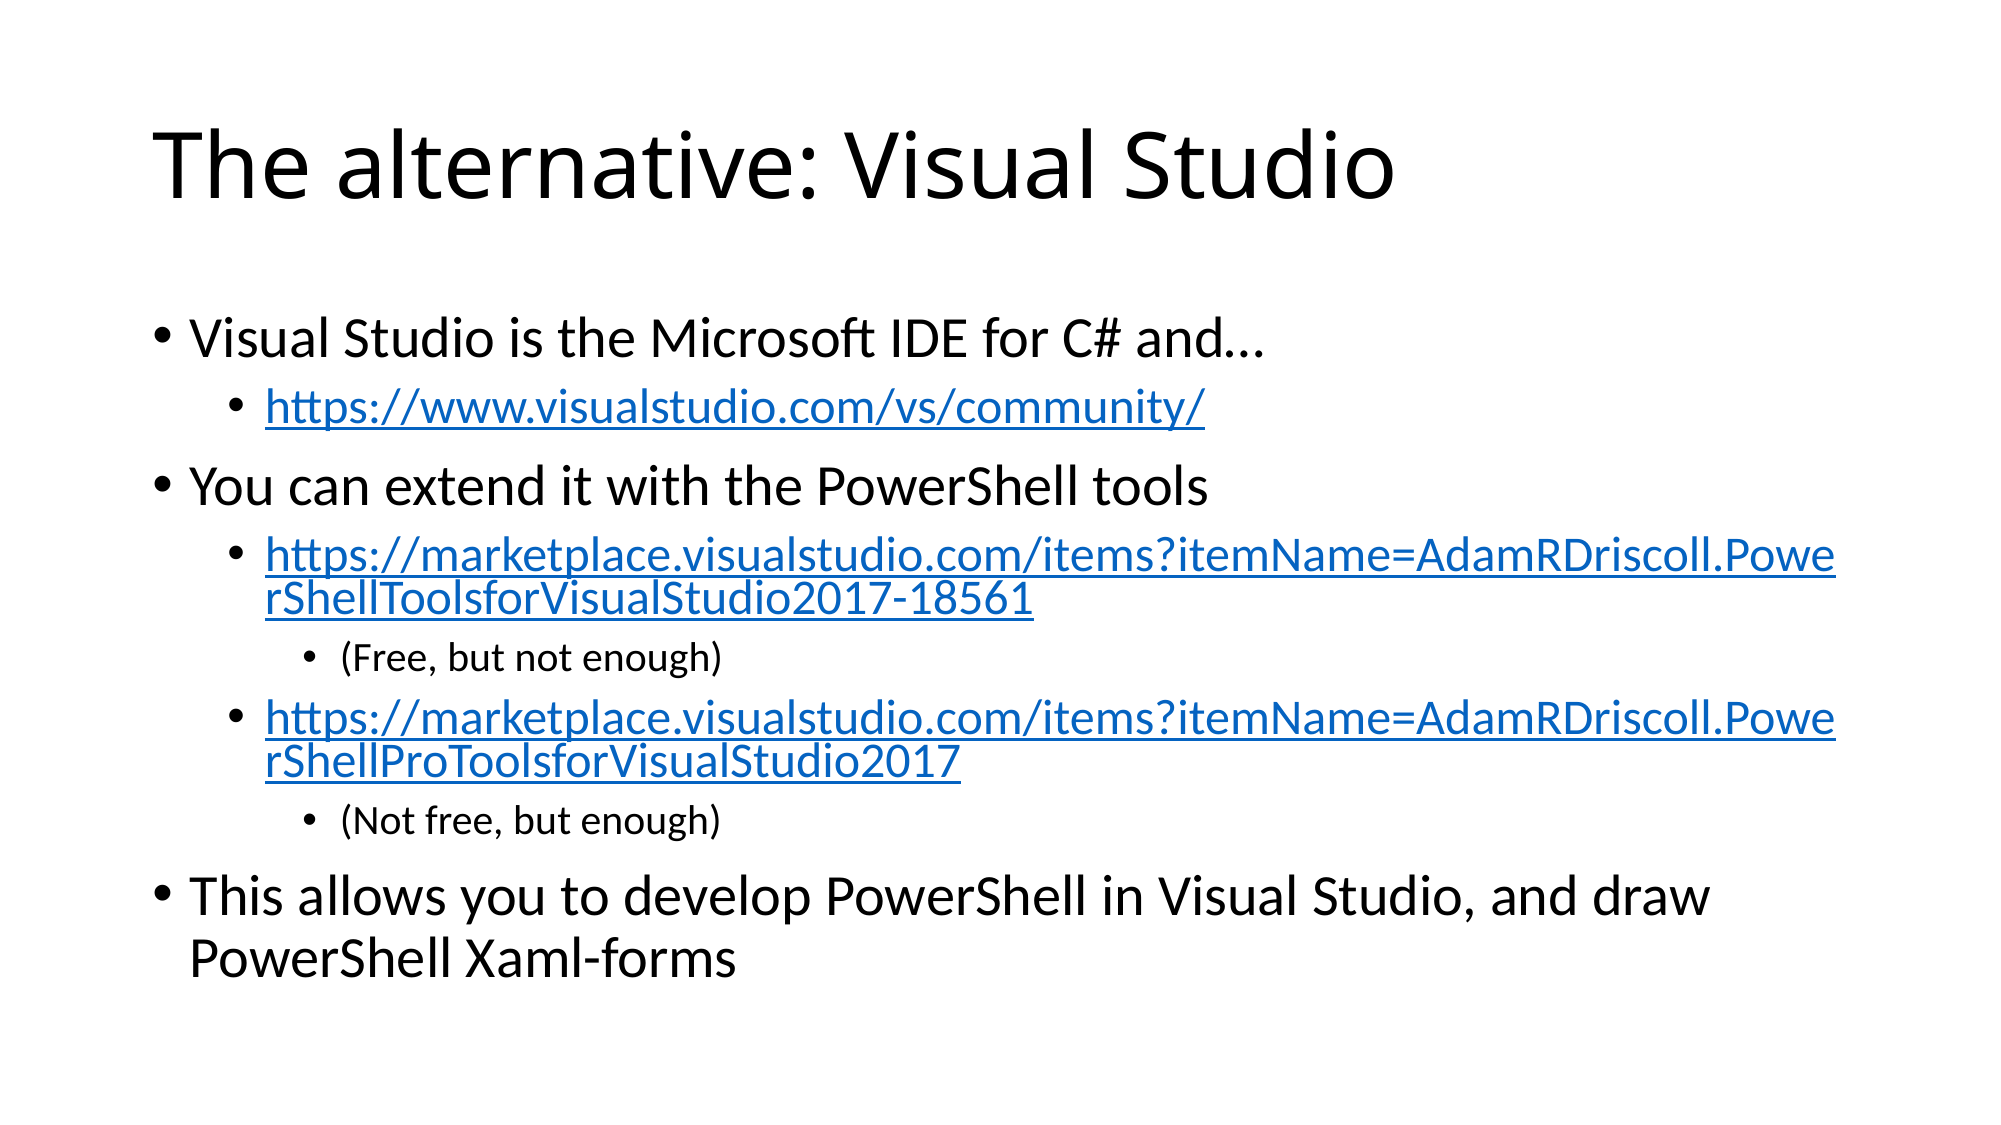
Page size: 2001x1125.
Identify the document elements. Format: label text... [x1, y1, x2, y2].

title The alternative: Visual Studio [137, 59, 1863, 278]
list Visual Studio is the Microsoft IDE for C# and… https://www.visualstudio.com/vs/community/ You can extend it with the PowerShell tools https://marketplace.visualstudio.com/items?itemName=AdamRDriscoll.PowerShellToolsforVisualStudio2017-18561 (Free, but not enough) https://marketplace.visualstudio.com/items?itemName=AdamRDriscoll.PowerShellProToolsforVisualStudio2017 (Not free, but enough) This allows you to develop PowerShell in Visual Studio, and draw PowerShell Xaml-forms [137, 299, 1863, 1014]
